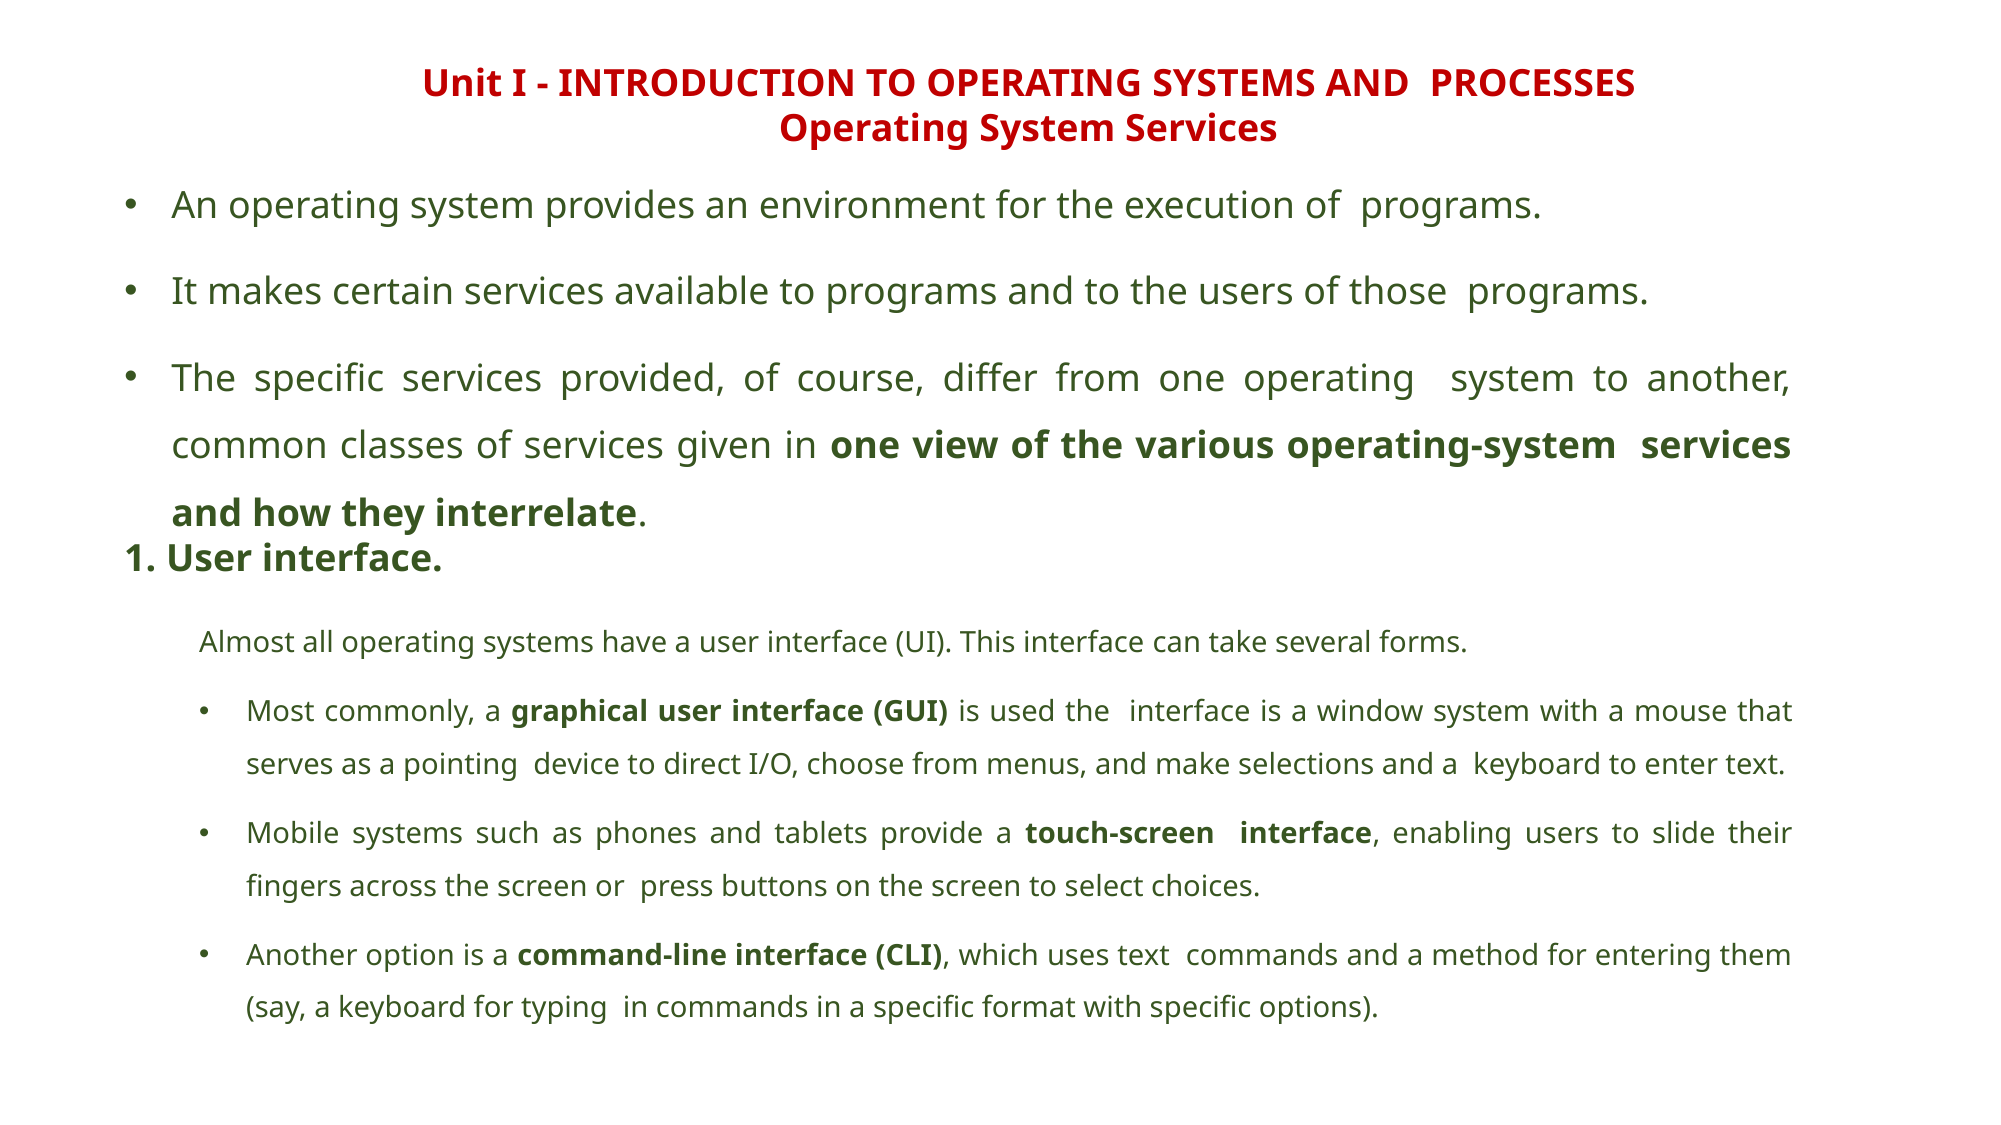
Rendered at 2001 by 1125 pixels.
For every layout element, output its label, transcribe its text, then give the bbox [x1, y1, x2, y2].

text_box Unit I - INTRODUCTION TO OPERATING SYSTEMS AND PROCESSES Operating System Services [340, 51, 1717, 150]
text_box An operating system provides an environment for the execution of programs. It makes certain services available to programs and to the users of those programs. The specific services provided, of course, differ from one operating system to another, common classes of services given in one view of the various operating-system services and how they interrelate. 1. User interface. Almost all operating systems have a user interface (UI). This interface can take several forms. Most commonly, a graphical user interface (GUI) is used the interface is a window system with a mouse that serves as a pointing device to direct I/O, choose from menus, and make selections and a keyboard to enter text. Mobile systems such as phones and tablets provide a touch-screen interface, enabling users to slide their fingers across the screen or press buttons on the screen to select choices. Another option is a command-line interface (CLI), which uses text commands and a method for entering them (say, a keyboard for typing in commands in a specific format with specific options). [107, 150, 1809, 1031]
